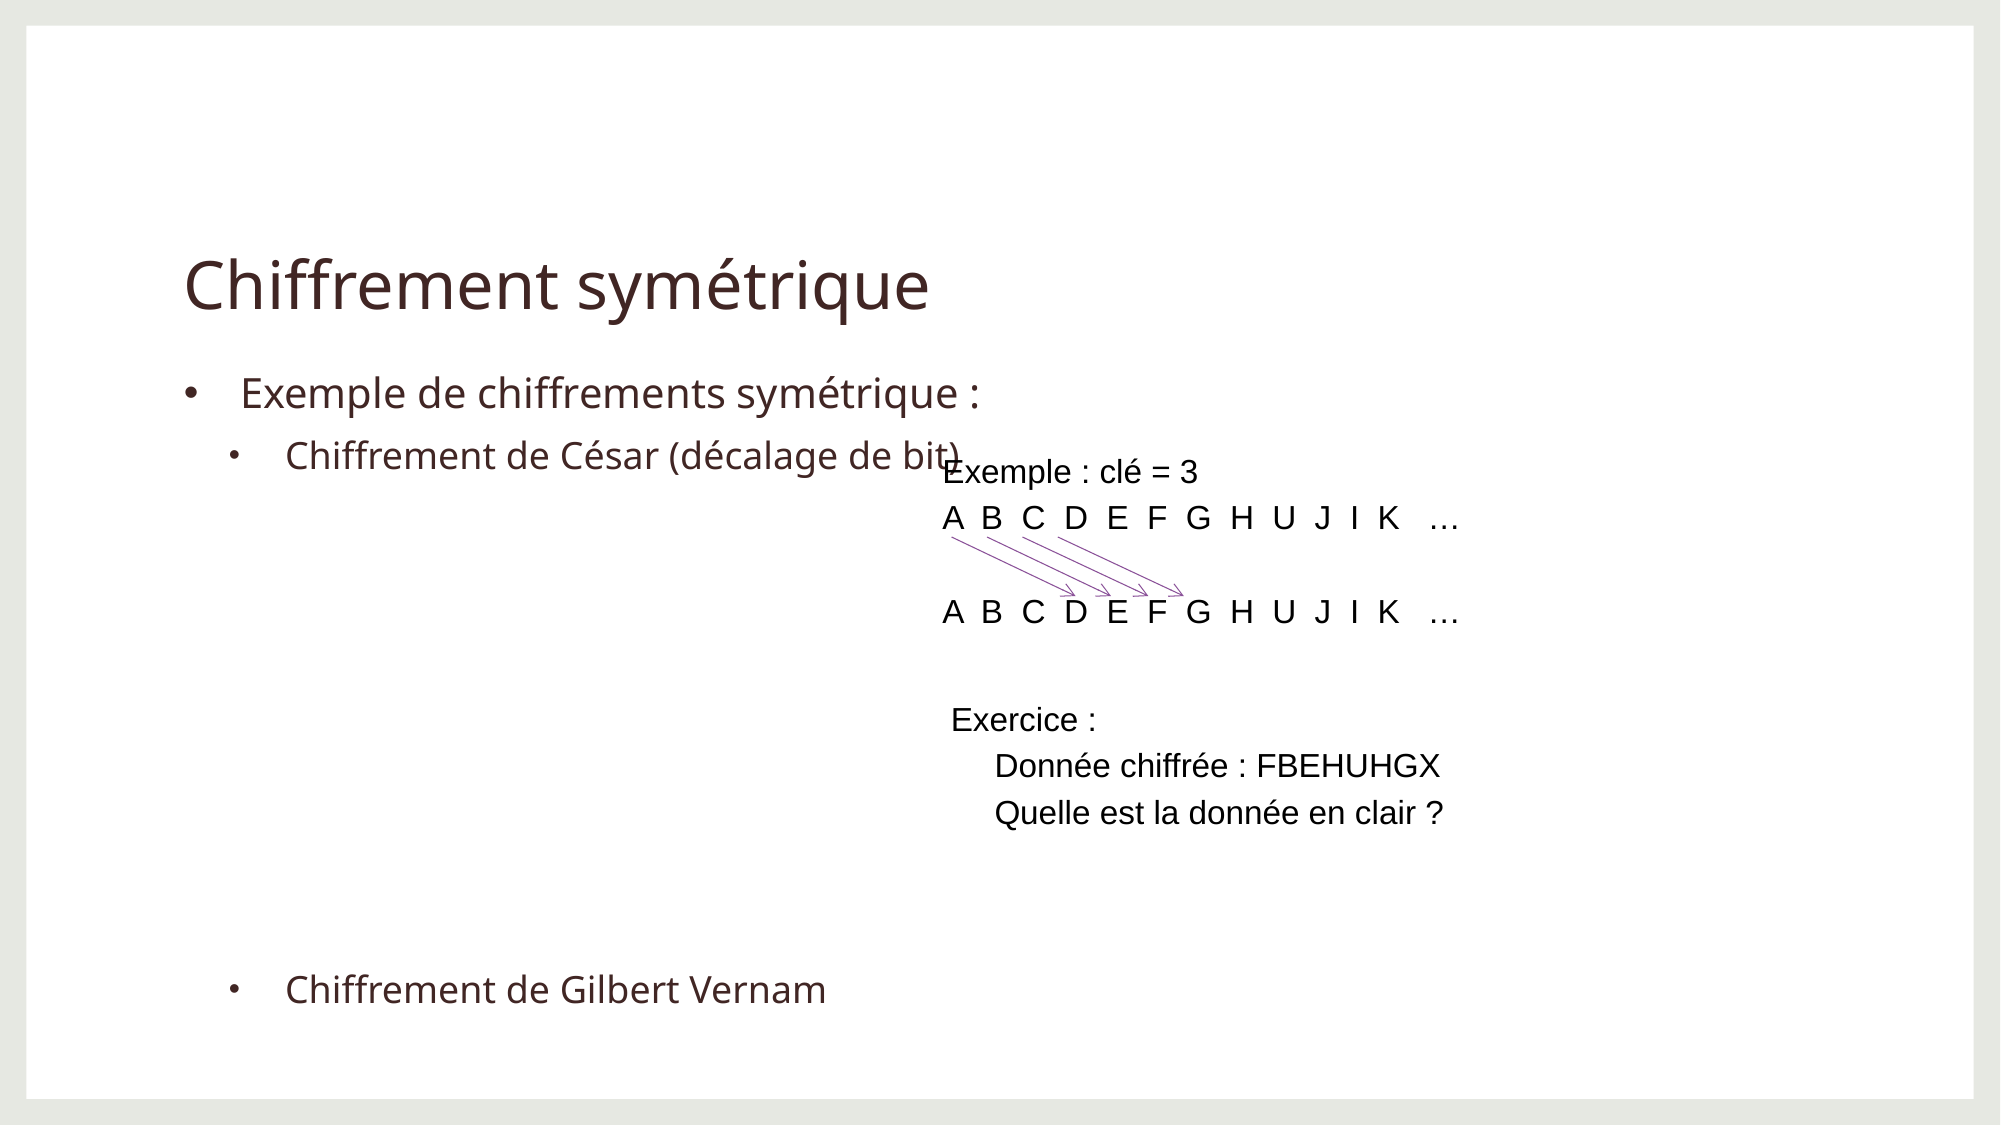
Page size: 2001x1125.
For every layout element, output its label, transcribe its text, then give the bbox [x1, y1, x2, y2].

text_box Exercice : Donnée chiffrée : FBEHUHGX Quelle est la donnée en clair ? [935, 690, 1586, 856]
title Chiffrement symétrique [168, 118, 1832, 331]
text_box Exemple : clé = 3 A B C D E F G H U J I K … A B C D E F G H U J I K … [927, 442, 1577, 647]
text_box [1022, 536, 1057, 596]
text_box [986, 536, 1022, 596]
list Exemple de chiffrements symétrique : Chiffrement de César (décalage de bit) Chiffrement de Gilbert Vernam [168, 354, 1832, 1006]
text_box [951, 536, 986, 596]
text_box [1057, 536, 1184, 596]
